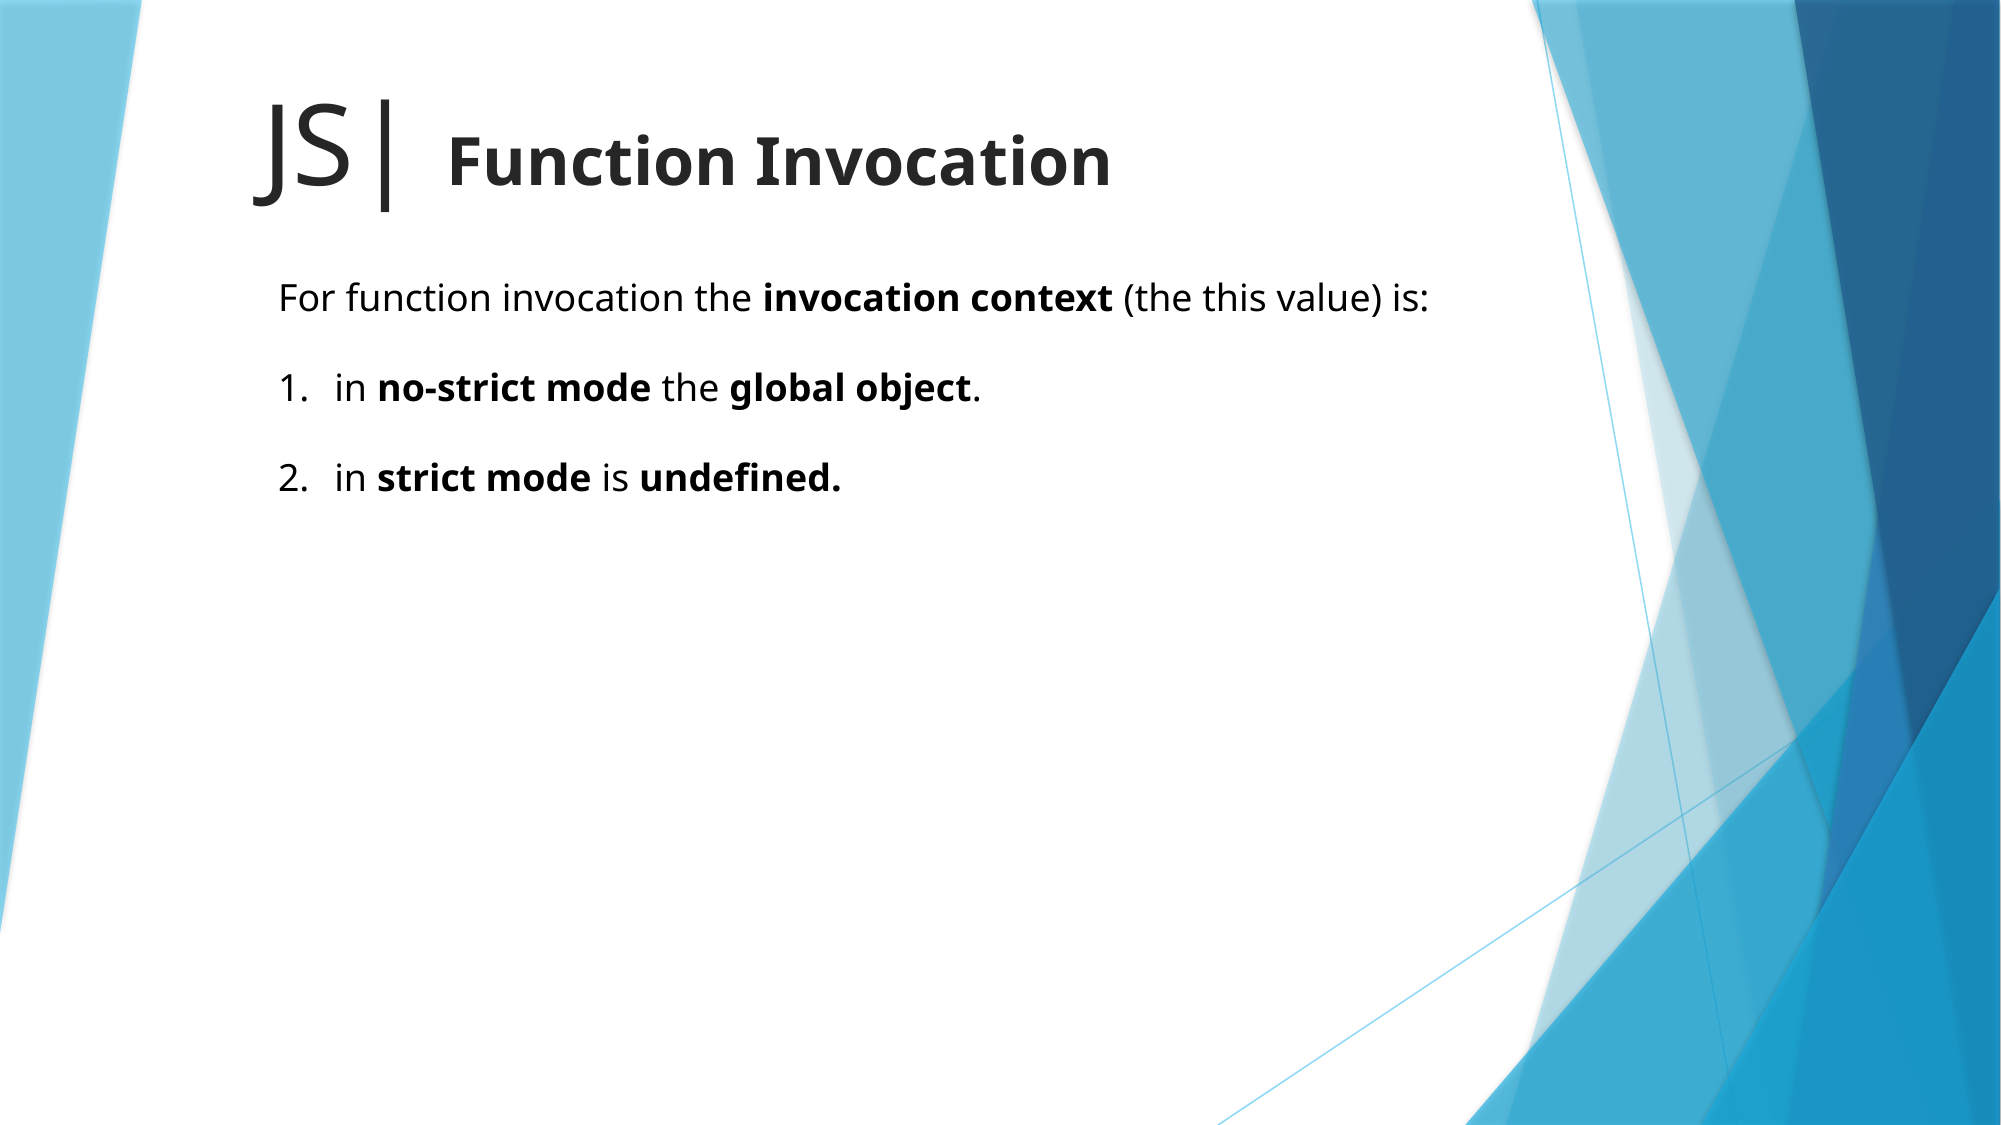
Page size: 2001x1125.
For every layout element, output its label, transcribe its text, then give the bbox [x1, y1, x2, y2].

text_box For function invocation the invocation context (the this value) is: in no-strict mode the global object. in strict mode is undefined. [263, 266, 1681, 507]
title JS| Function Invocation [247, 56, 1522, 216]
